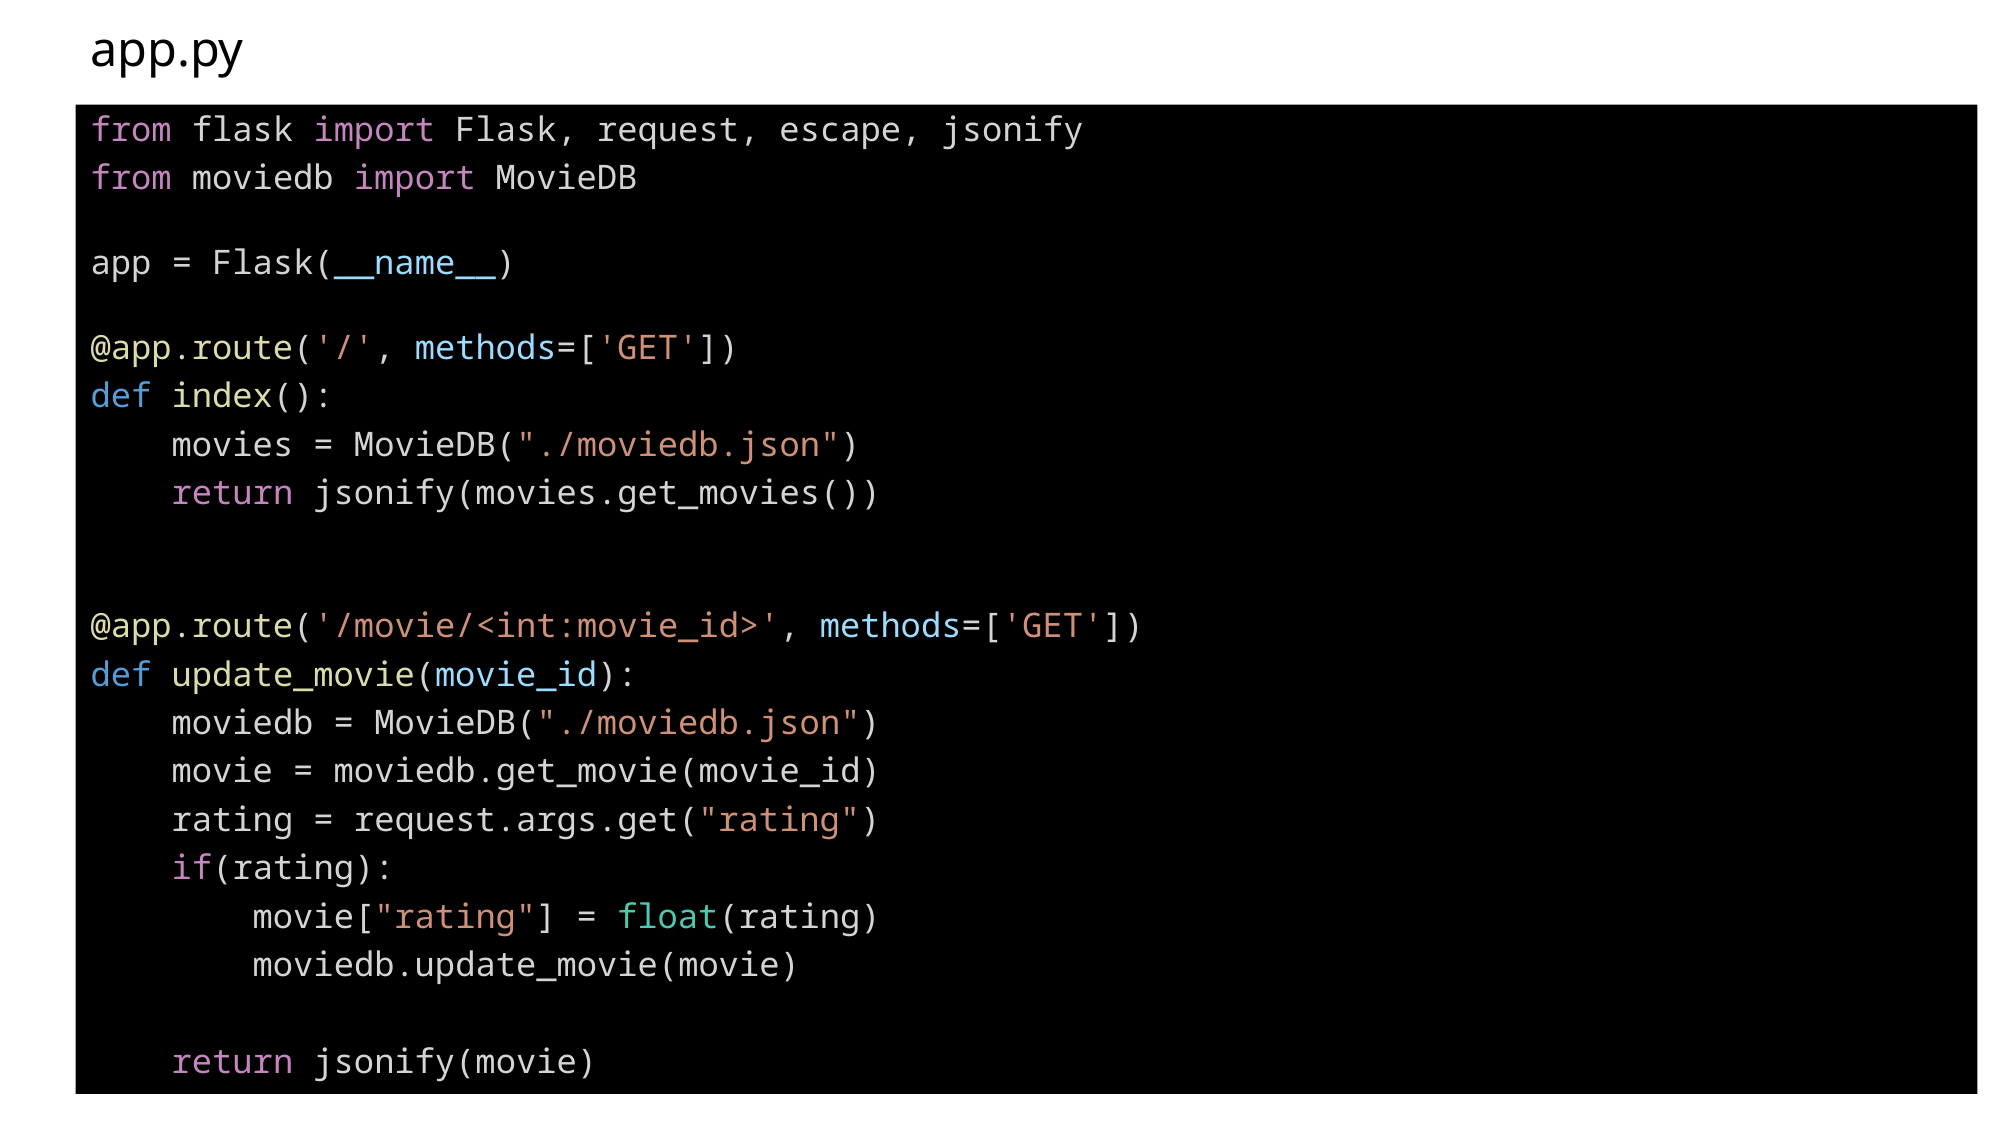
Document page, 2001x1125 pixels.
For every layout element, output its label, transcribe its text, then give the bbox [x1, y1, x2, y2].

title app.py [75, 17, 1801, 86]
list from flask import Flask, request, escape, jsonify from moviedb import MovieDB app = Flask(__name__) @app.route('/', methods=['GET']) def index(): movies = MovieDB("./moviedb.json") return jsonify(movies.get_movies()) @app.route('/movie/<int:movie_id>', methods=['GET']) def update_movie(movie_id): moviedb = MovieDB("./moviedb.json") movie = moviedb.get_movie(movie_id) rating = request.args.get("rating") if(rating): movie["rating"] = float(rating) moviedb.update_movie(movie) return jsonify(movie) [75, 104, 1978, 1094]
